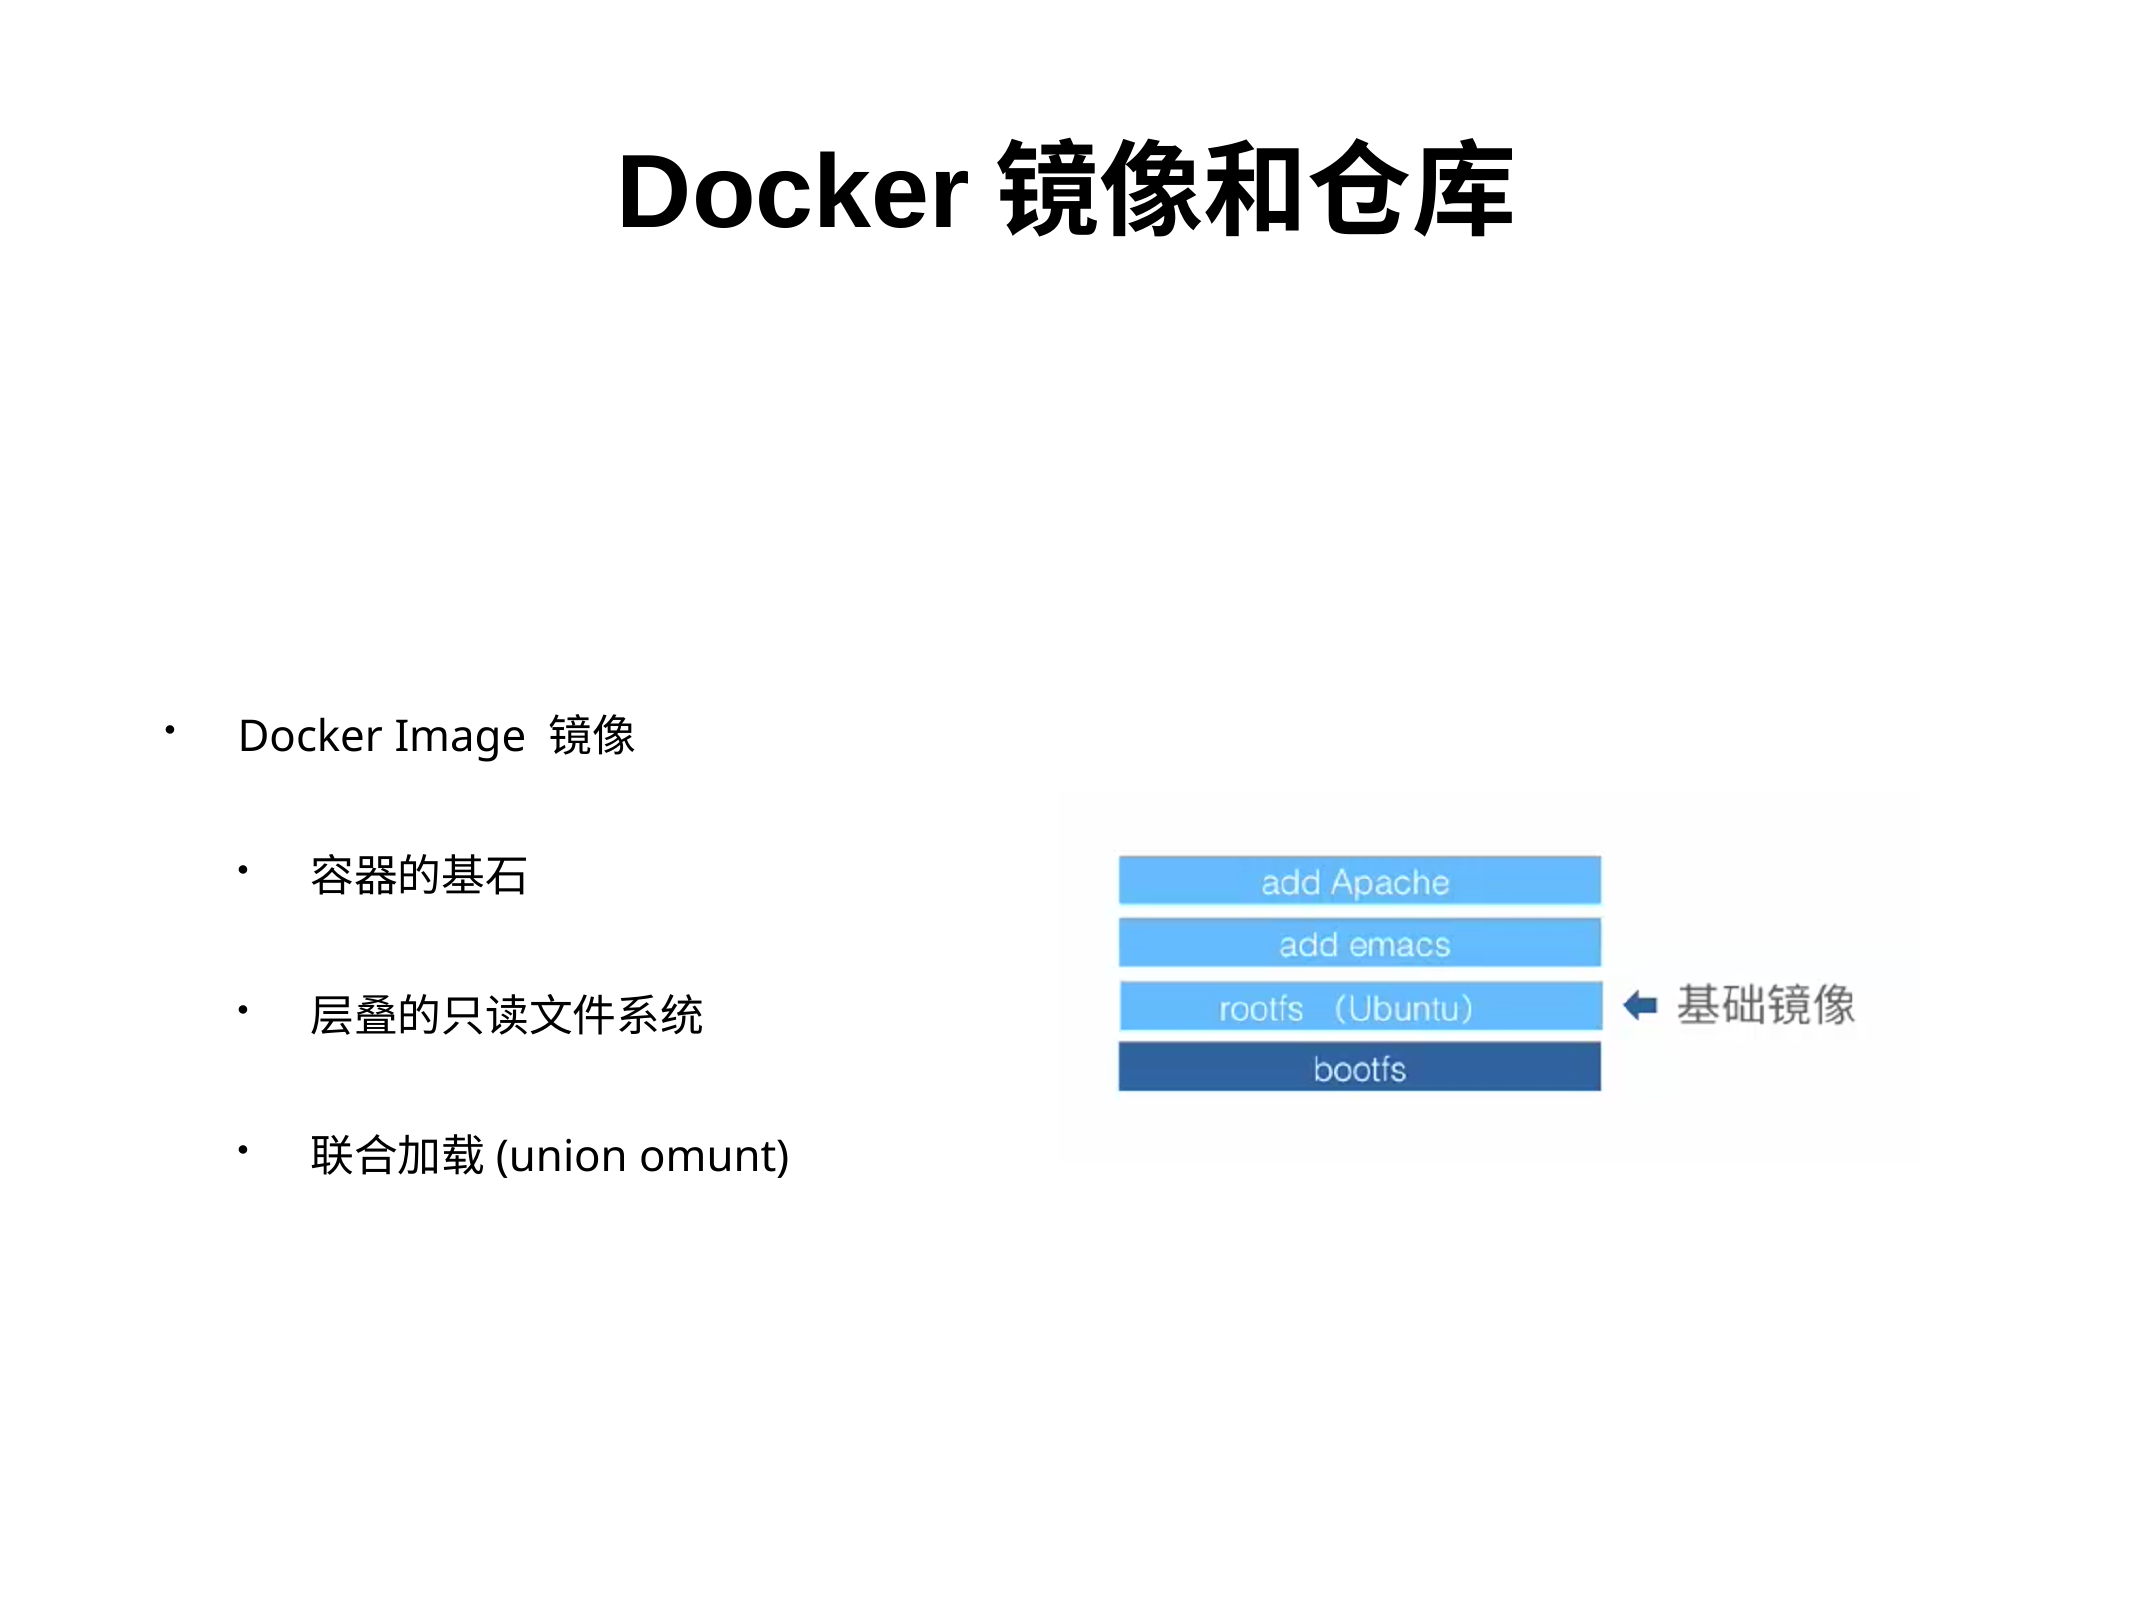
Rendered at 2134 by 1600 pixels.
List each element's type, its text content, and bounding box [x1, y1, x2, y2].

list Docker Image 镜像 容器的基石 层叠的只读文件系统 联合加载(union omunt) [155, 427, 1978, 1460]
picture [1058, 791, 1920, 1163]
title Docker镜像和仓库 [155, 72, 1978, 300]
